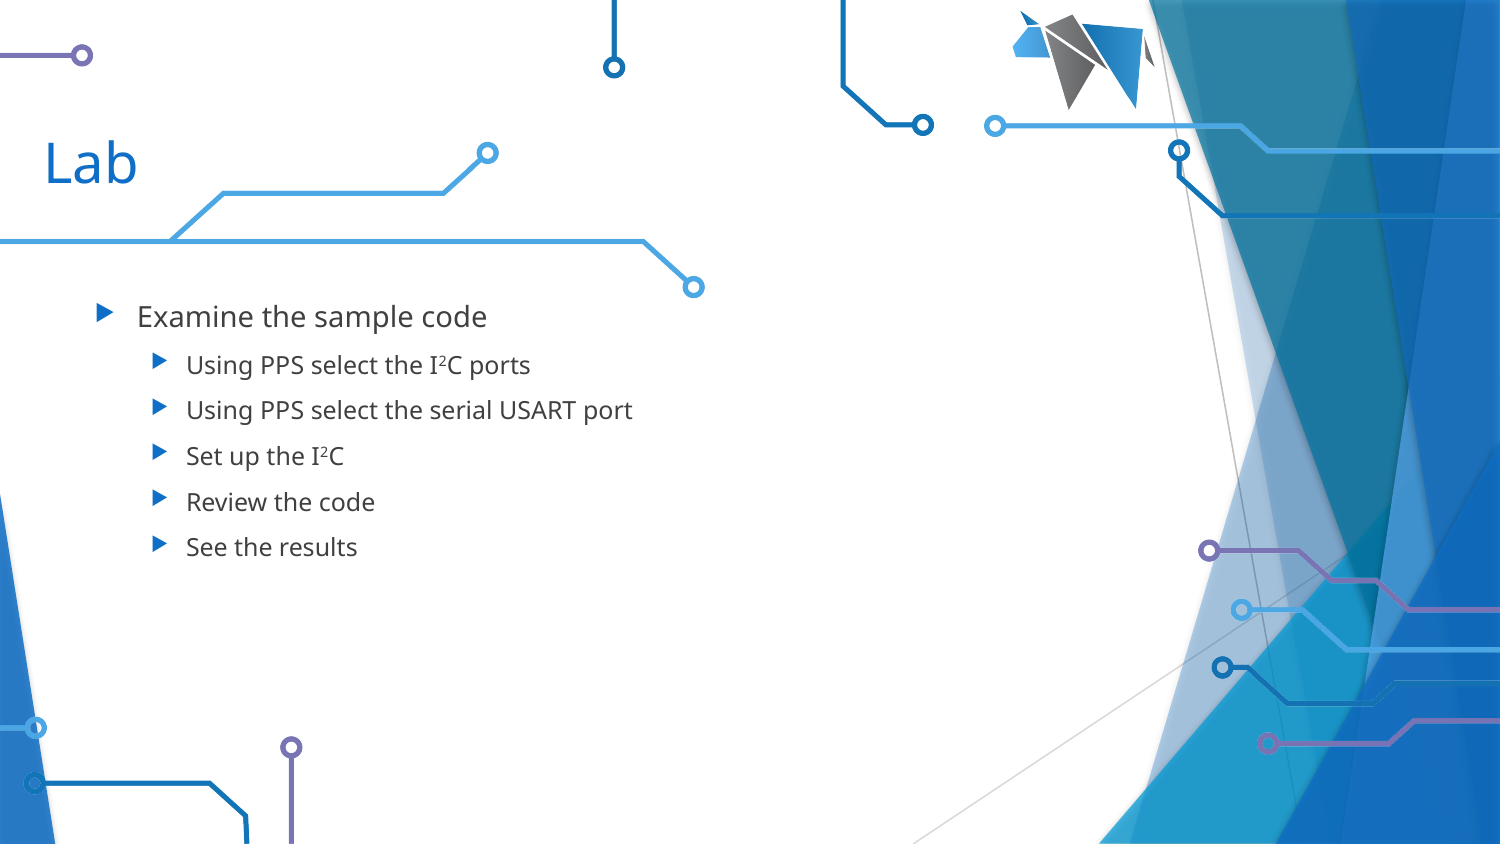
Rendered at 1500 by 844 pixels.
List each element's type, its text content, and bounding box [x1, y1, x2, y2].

title Lab [29, 79, 916, 242]
picture [0, 0, 1500, 844]
list Examine the sample code Using PPS select the I2C ports Using PPS select the serial USART port Set up the I2C Review the code See the results [83, 293, 1141, 744]
